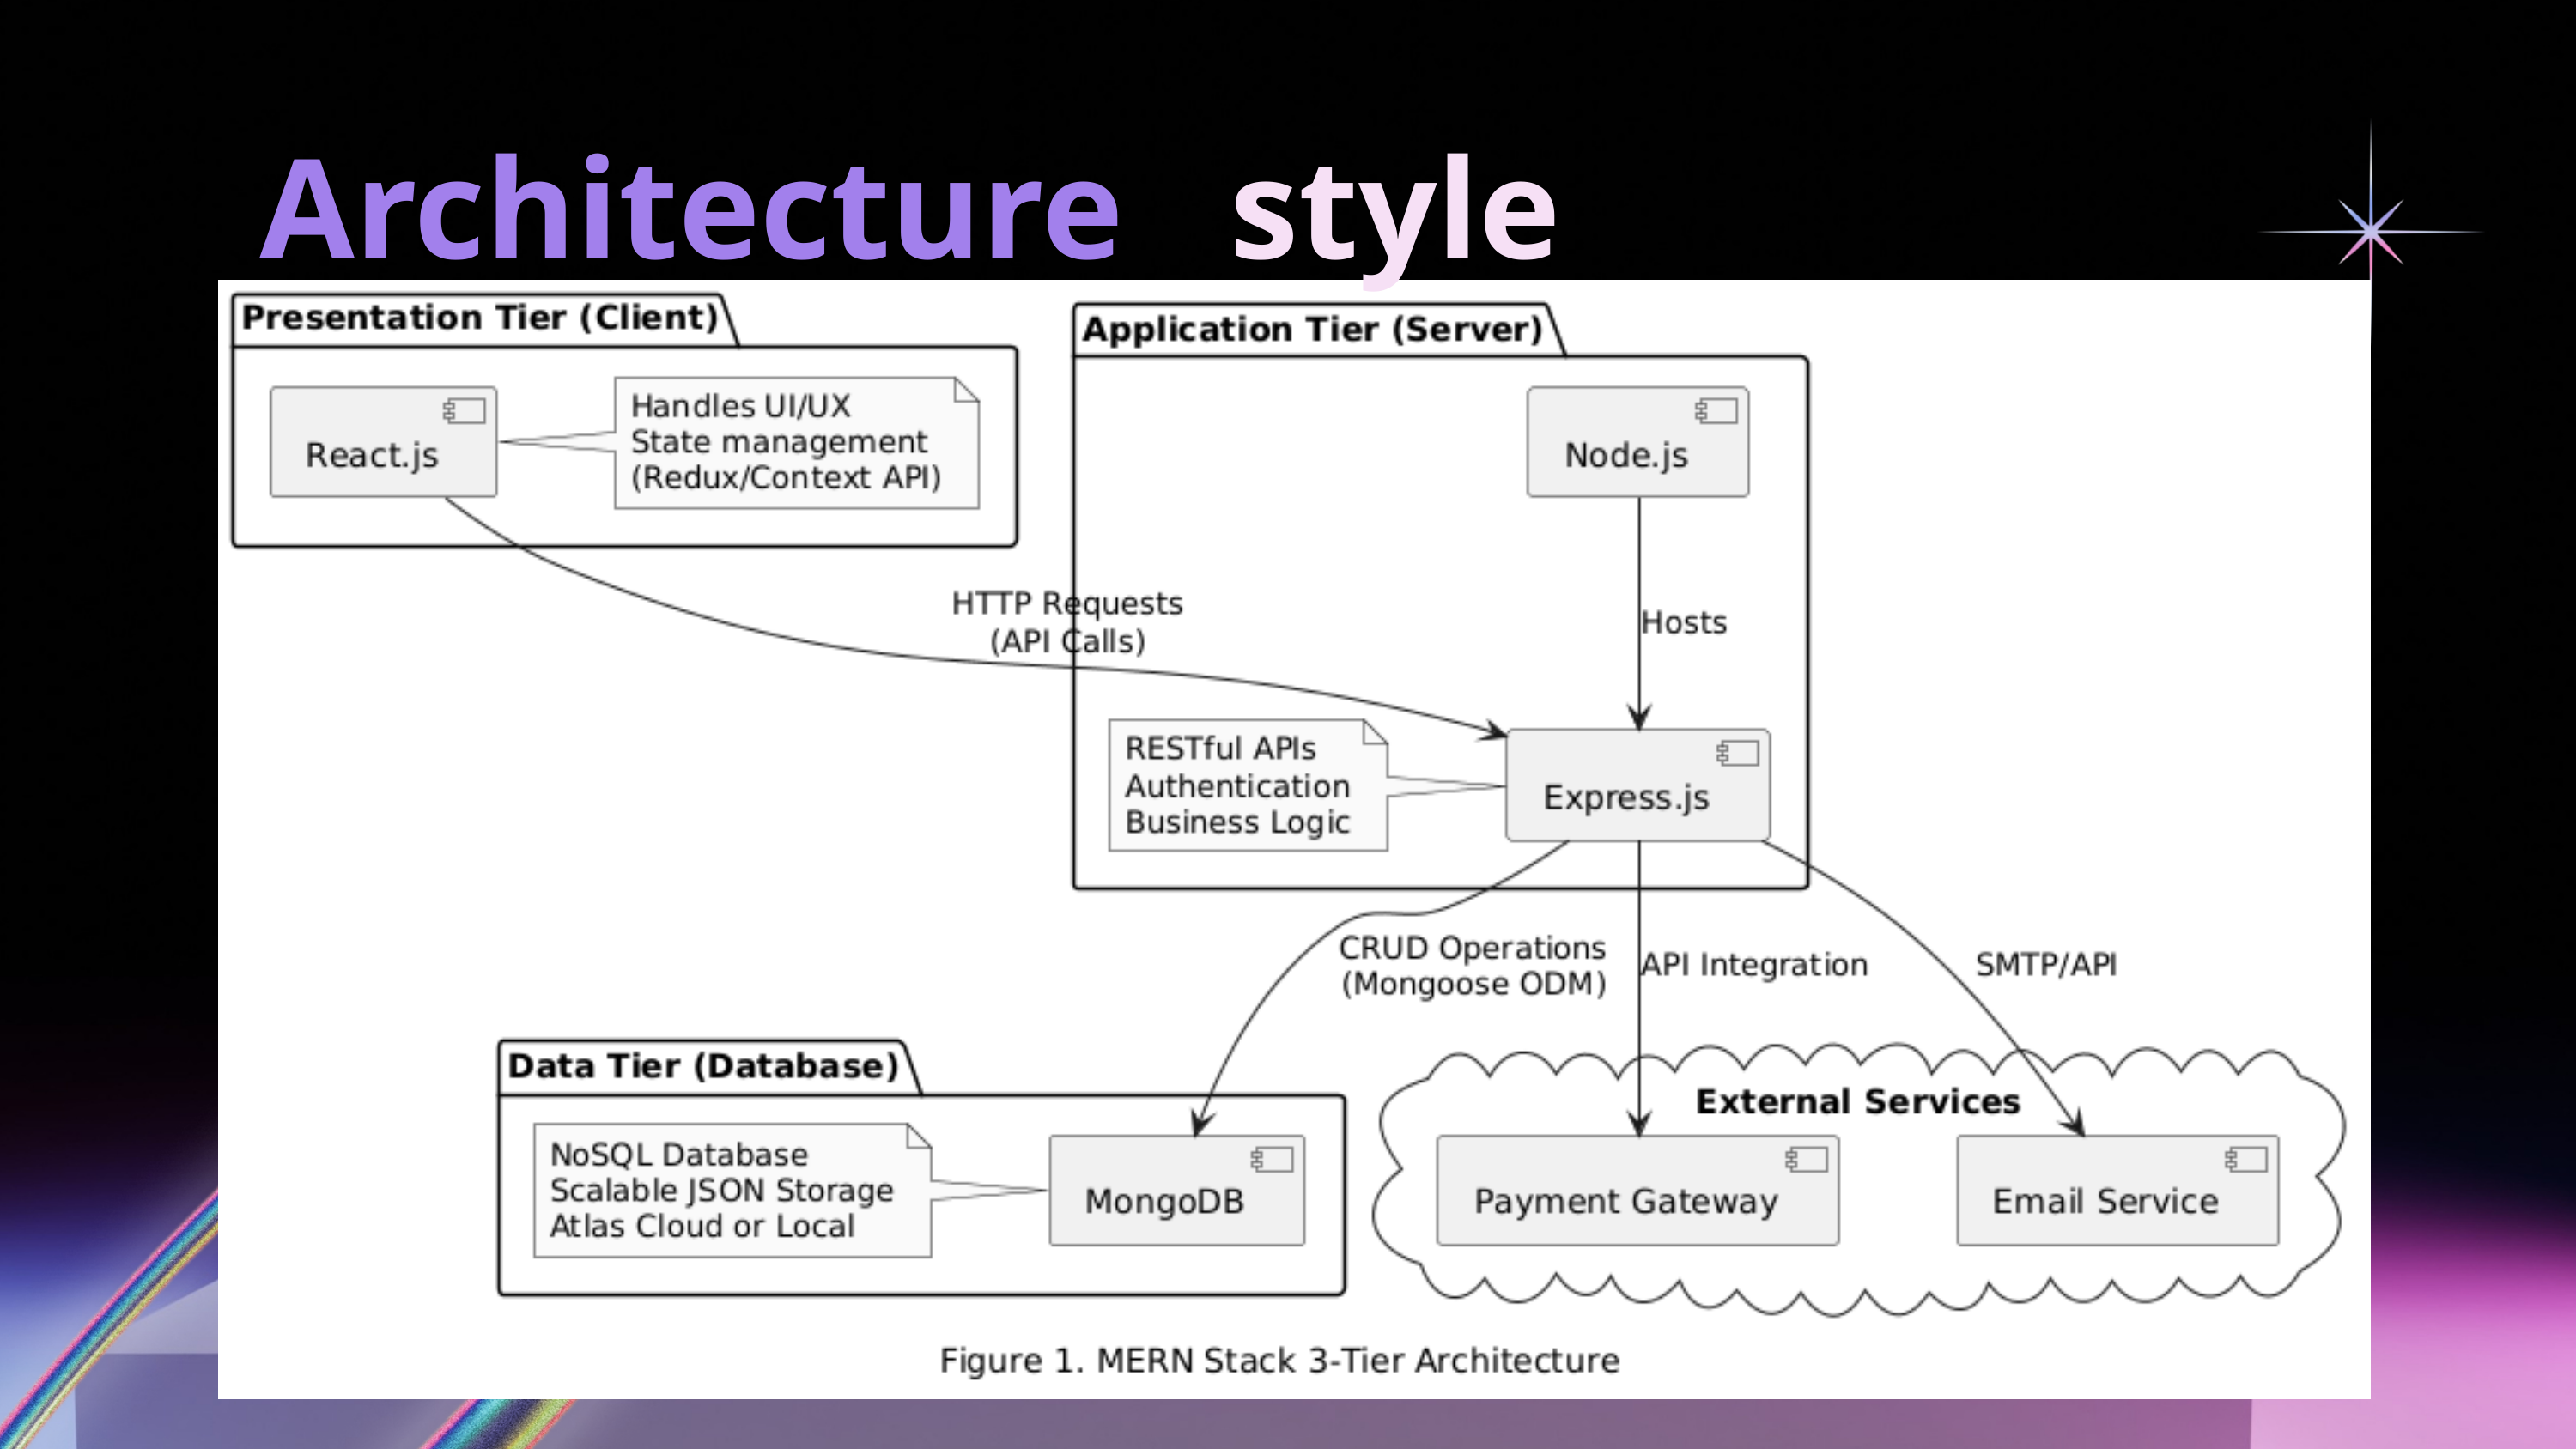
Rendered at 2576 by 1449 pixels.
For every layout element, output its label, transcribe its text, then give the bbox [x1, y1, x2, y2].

text_box [2256, 117, 2486, 347]
text_box [218, 280, 2371, 1399]
text_box [0, 785, 911, 1449]
text_box style [1201, 93, 1880, 288]
text_box Architecture [218, 93, 1201, 288]
text_box [0, 0, 2576, 1449]
